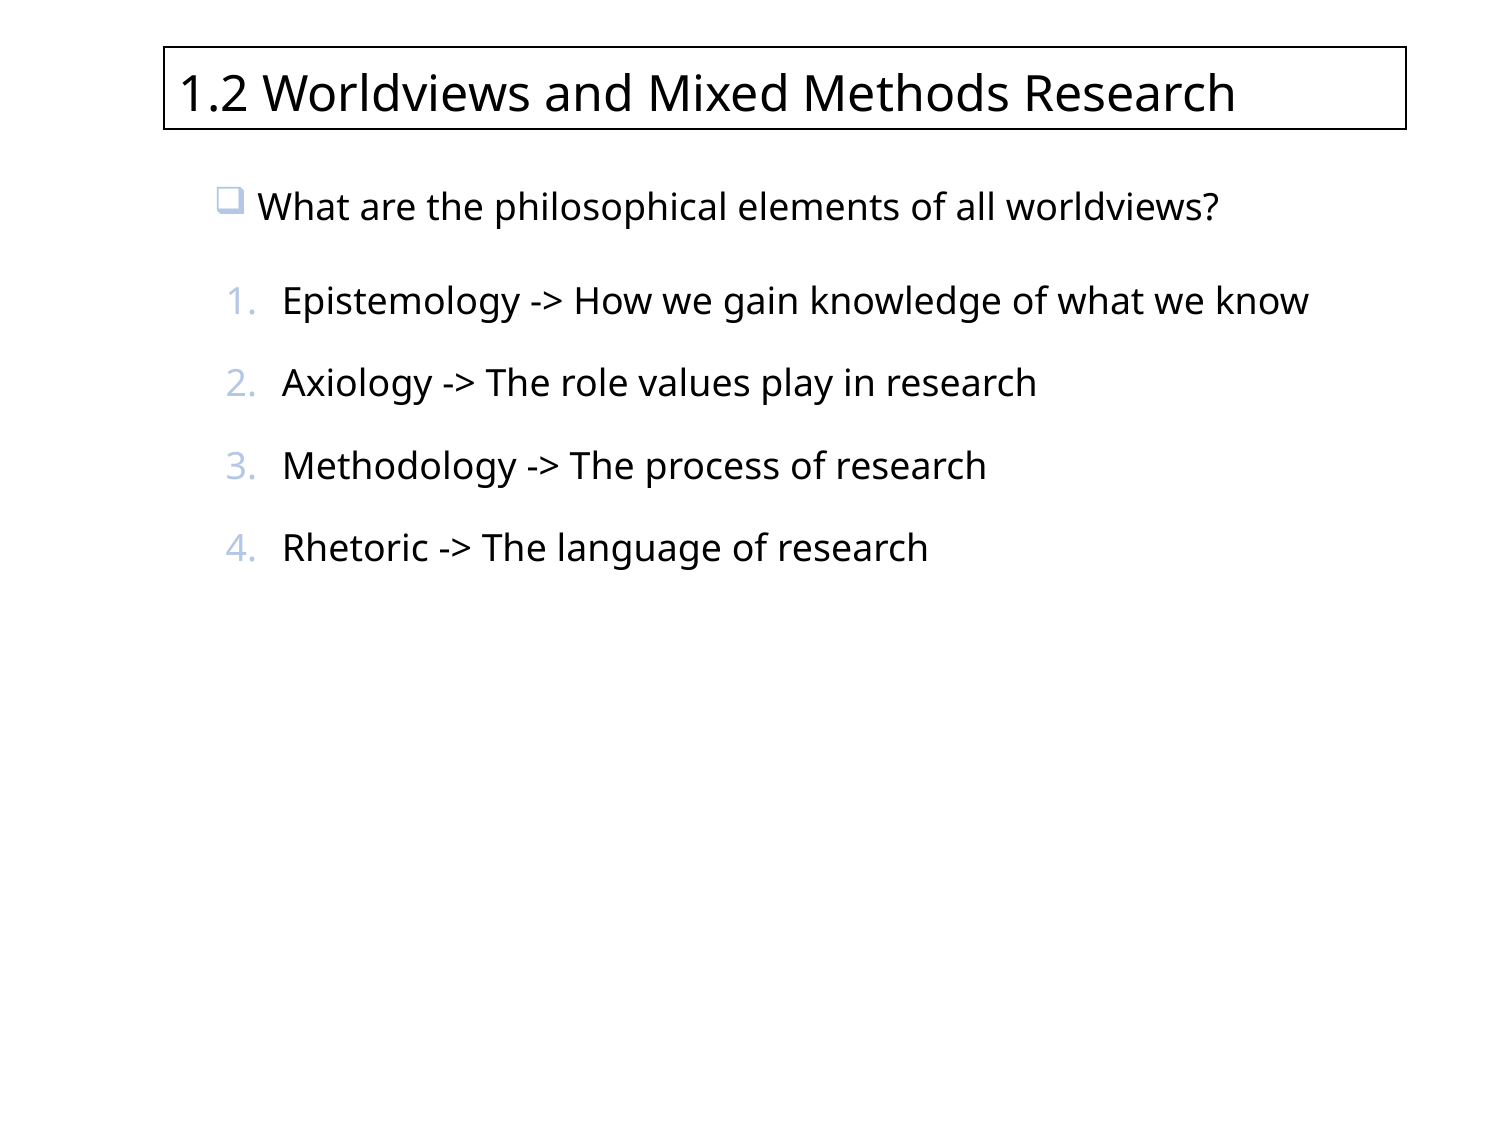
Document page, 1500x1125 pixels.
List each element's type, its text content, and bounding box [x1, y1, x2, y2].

text_box What are the philosophical elements of all worldviews? [199, 175, 1383, 236]
text_box 1.2 Worldviews and Mixed Methods Research [163, 46, 1407, 130]
text_box Epistemology -> How we gain knowledge of what we know Axiology -> The role values play in research Methodology -> The process of research Rhetoric -> The language of research [210, 269, 1395, 577]
